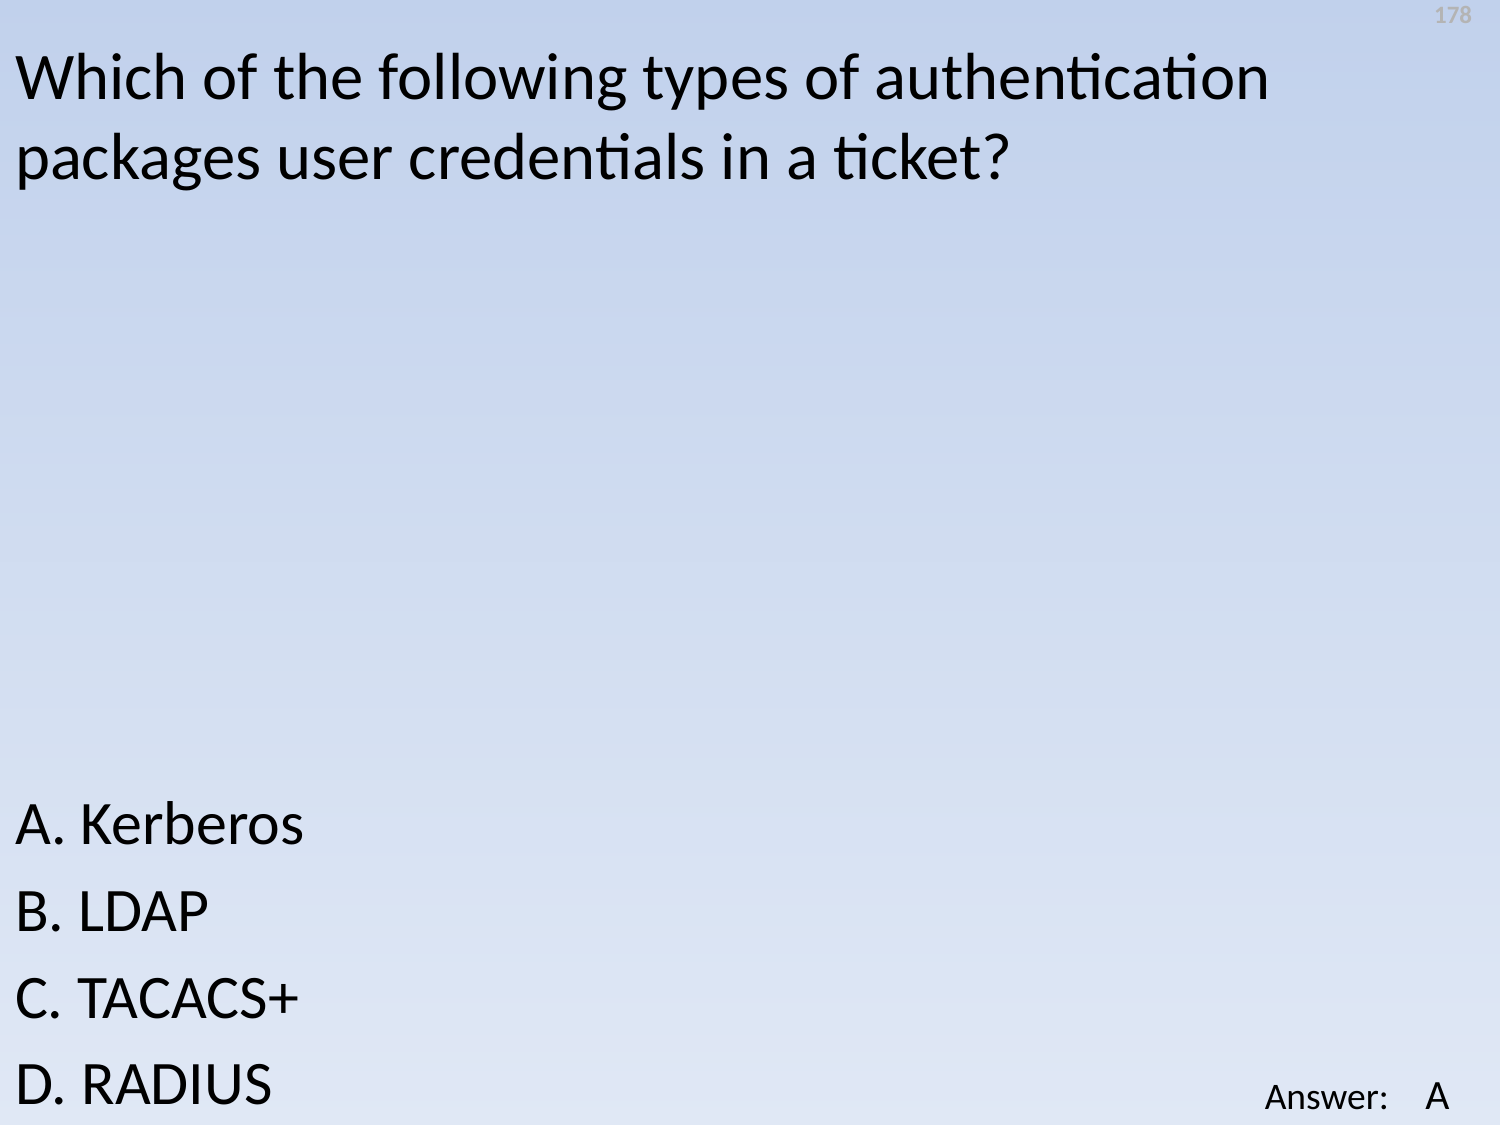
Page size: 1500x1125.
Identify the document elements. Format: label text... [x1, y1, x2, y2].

list Which of the following types of authentication packages user credentials in a ticket? [0, 24, 1500, 774]
slide_number 178 [1412, 0, 1488, 28]
list A. Kerberos B. LDAP C. TACACS+ D. RADIUS [0, 774, 1500, 1125]
list A [1374, 1060, 1500, 1123]
